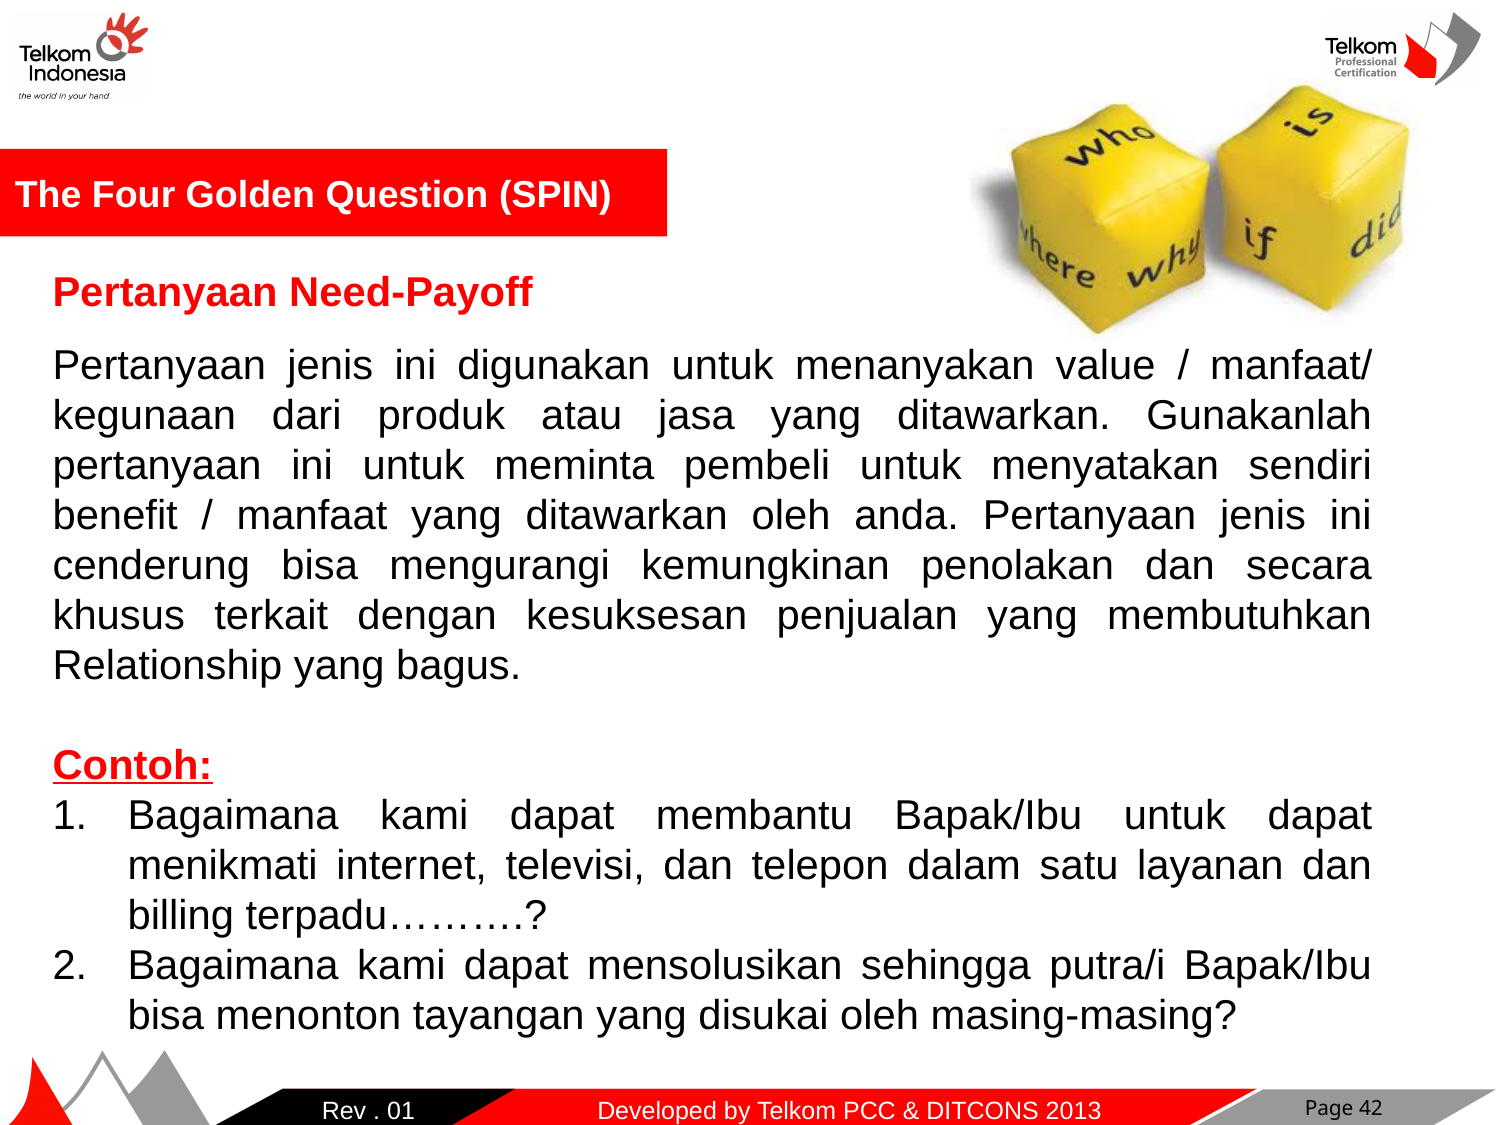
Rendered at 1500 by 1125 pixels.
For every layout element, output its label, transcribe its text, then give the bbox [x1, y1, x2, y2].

picture [968, 12, 1481, 343]
picture [12, 11, 150, 100]
text_box The Four Golden Question (SPIN) [0, 147, 669, 239]
picture [0, 1024, 1500, 1125]
text_box Pertanyaan Need-Payoff Pertanyaan jenis ini digunakan untuk menanyakan value / manfaat/ kegunaan dari produk atau jasa yang ditawarkan. Gunakanlah pertanyaan ini untuk meminta pembeli untuk menyatakan sendiri benefit / manfaat yang ditawarkan oleh anda. Pertanyaan jenis ini cenderung bisa mengurangi kemungkinan penolakan dan secara khusus terkait dengan kesuksesan penjualan yang membutuhkan Relationship yang bagus. Contoh: Bagaimana kami dapat membantu Bapak/Ibu untuk dapat menikmati internet, televisi, dan telepon dalam satu layanan dan billing terpadu……….? Bagaimana kami dapat mensolusikan sehingga putra/i Bapak/Ibu bisa menonton tayangan yang disukai oleh masing-masing? [37, 257, 1388, 1046]
